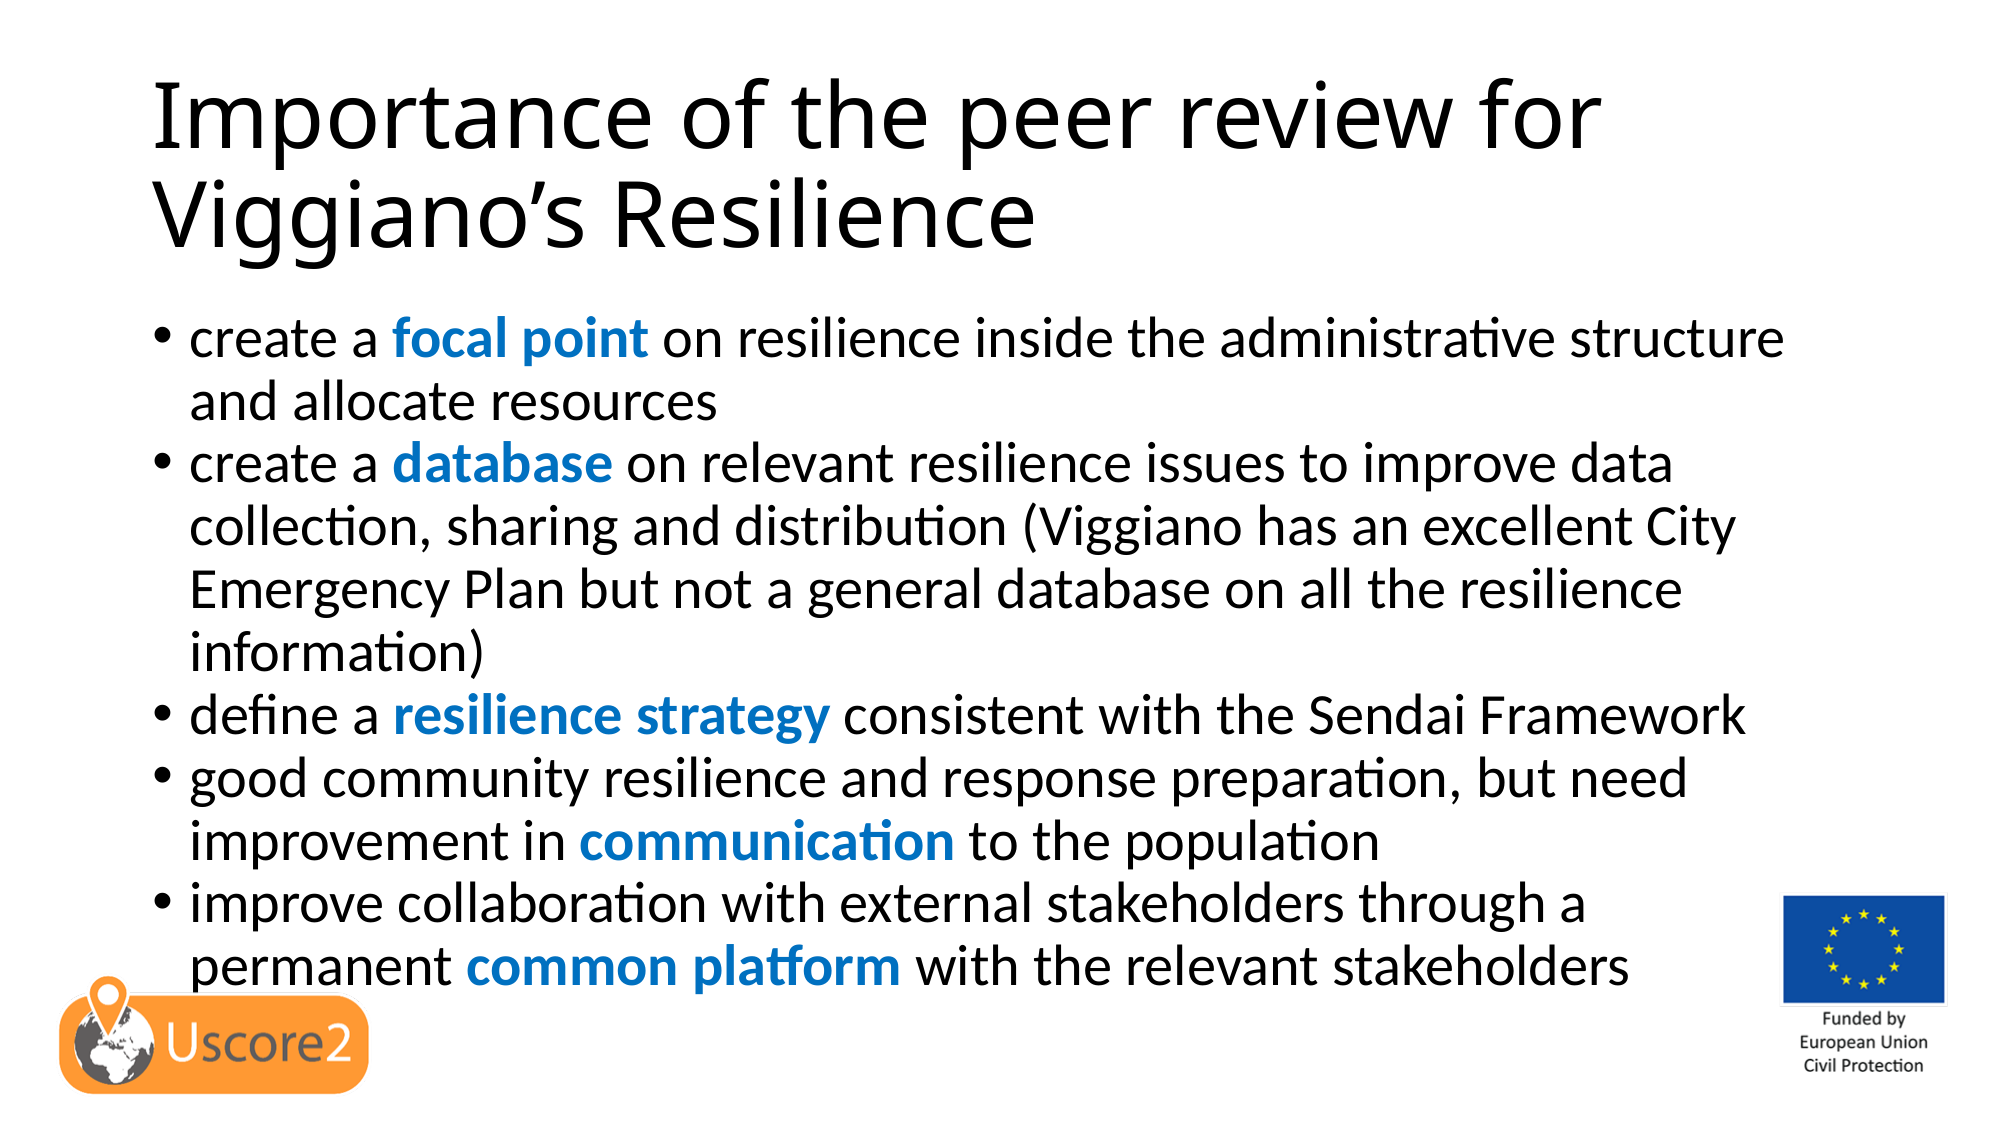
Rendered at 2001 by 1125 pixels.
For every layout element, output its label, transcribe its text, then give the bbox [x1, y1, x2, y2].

picture [1749, 881, 1979, 1075]
title Importance of the peer review for Viggiano’s Resilience [137, 59, 1863, 278]
list create a focal point on resilience inside the administrative structure and allocate resources create a database on relevant resilience issues to improve data collection, sharing and distribution (Viggiano has an excellent City Emergency Plan but not a general database on all the resilience information) define a resilience strategy consistent with the Sendai Framework good community resilience and response preparation, but need improvement in communication to the population improve collaboration with external stakeholders through a permanent common platform with the relevant stakeholders [137, 299, 1863, 1014]
picture [56, 973, 373, 1097]
